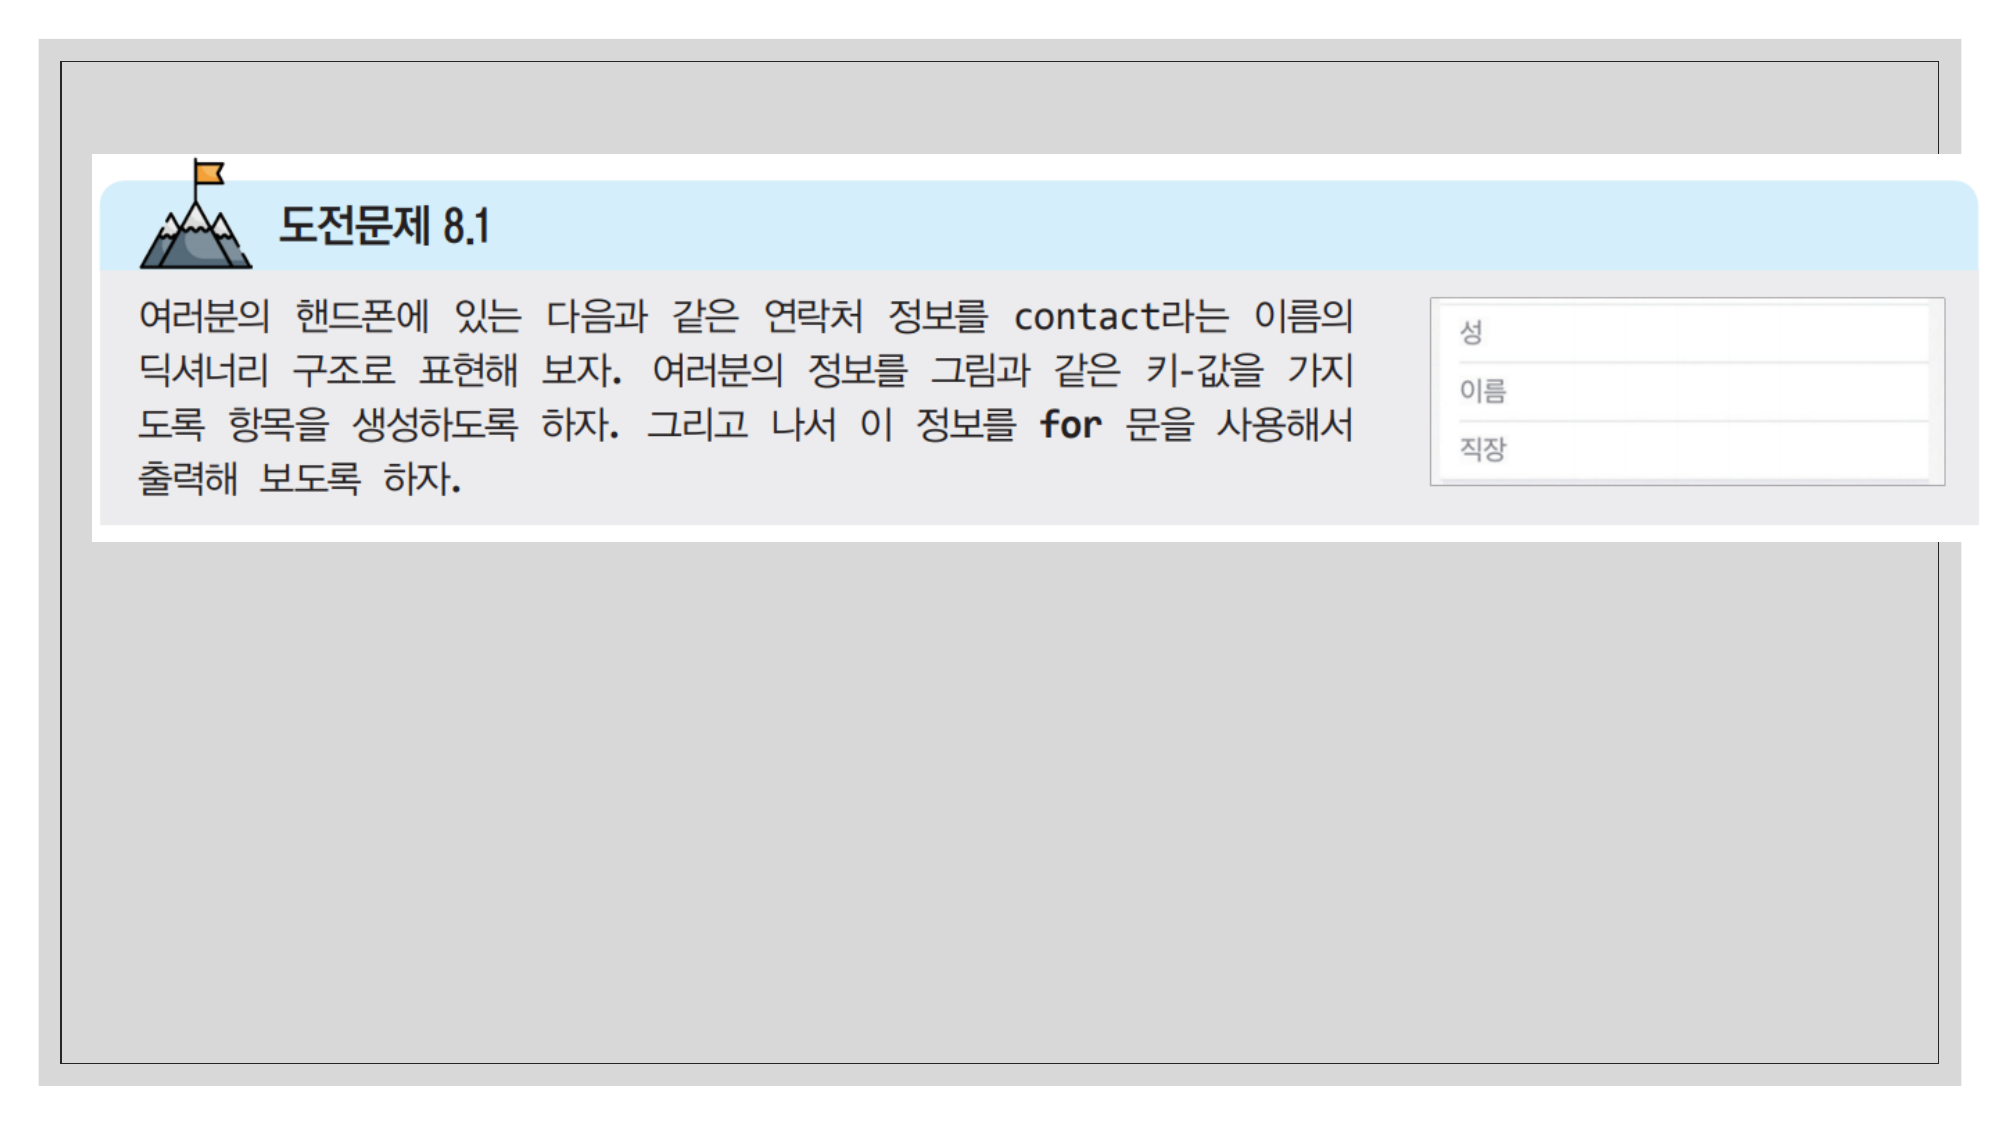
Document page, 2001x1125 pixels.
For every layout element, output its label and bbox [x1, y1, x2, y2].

picture [92, 154, 2000, 542]
text_box [1300, 35, 2000, 143]
